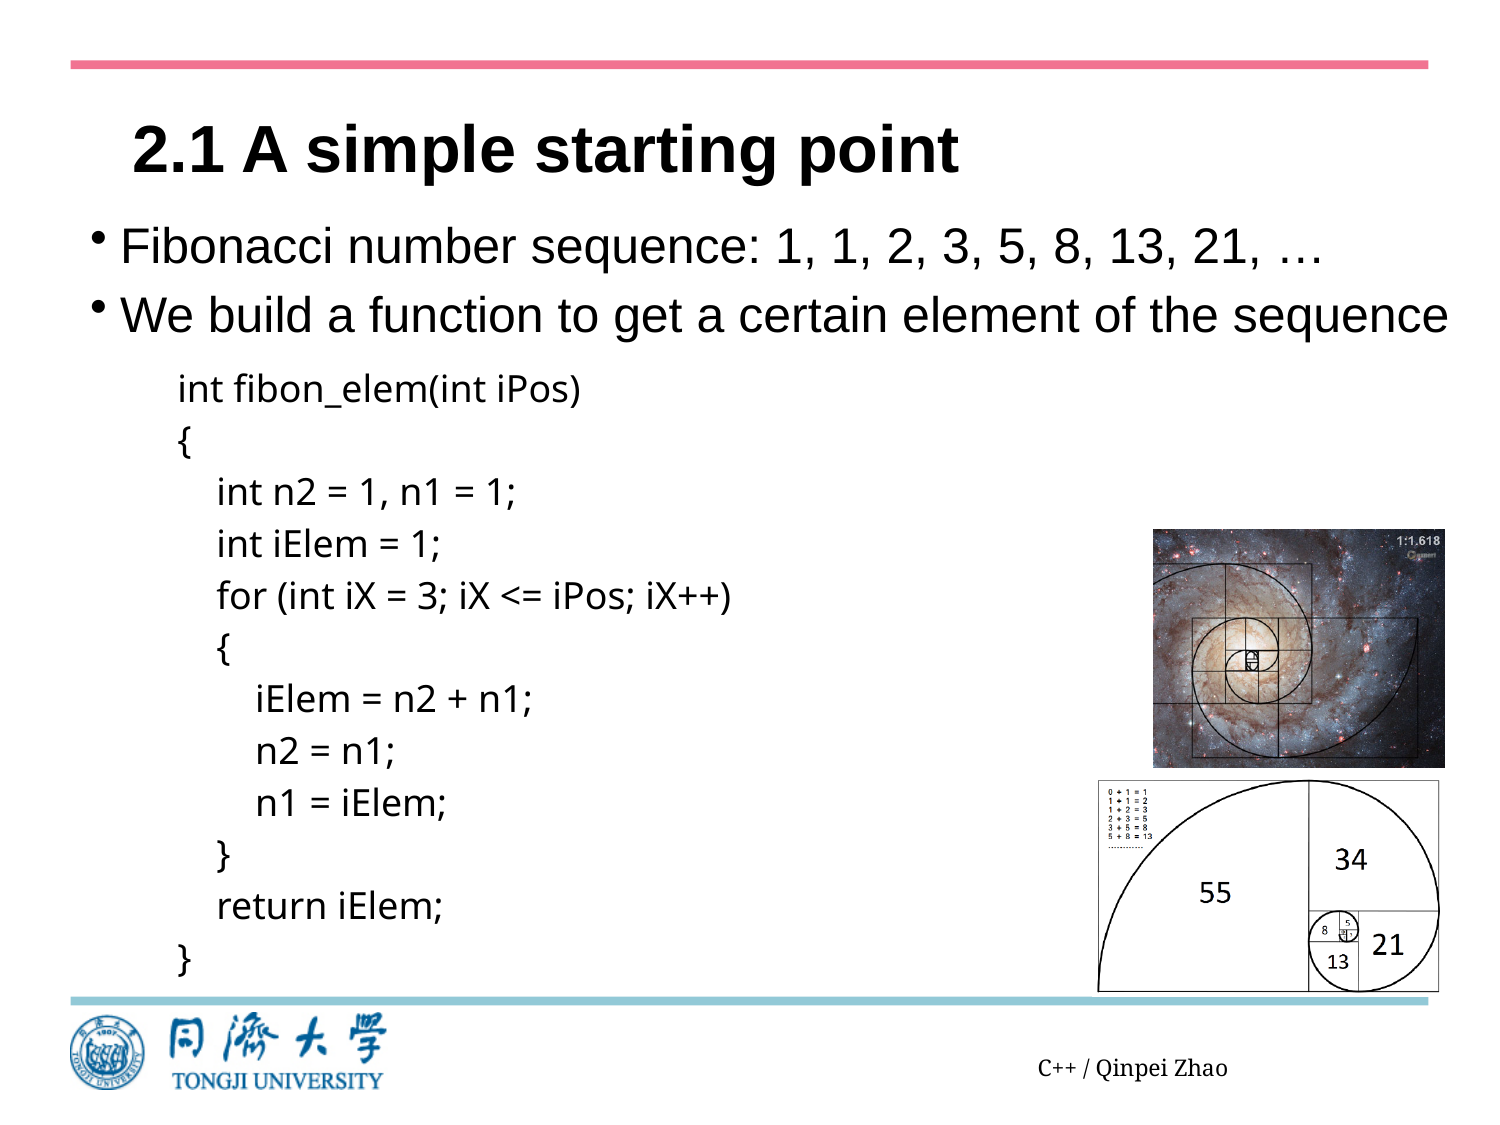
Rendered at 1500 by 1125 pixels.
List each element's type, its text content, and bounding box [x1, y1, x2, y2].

picture [1153, 529, 1445, 768]
text_box int fibon_elem(int iPos) { int n2 = 1, n1 = 1; int iElem = 1; for (int iX = 3; iX <= iPos; iX++) { iElem = n2 + n1; n2 = n1; n1 = iElem; } return iElem; } [162, 362, 1166, 987]
picture [70, 1012, 388, 1090]
picture [1092, 774, 1446, 997]
footer C++ / Qinpei Zhao [500, 1046, 1229, 1088]
list Fibonacci number sequence: 1, 1, 2, 3, 5, 8, 13, 21, … We build a function to get a certain element of the sequence [75, 212, 1475, 400]
title 2.1 A simple starting point [117, 107, 1430, 212]
